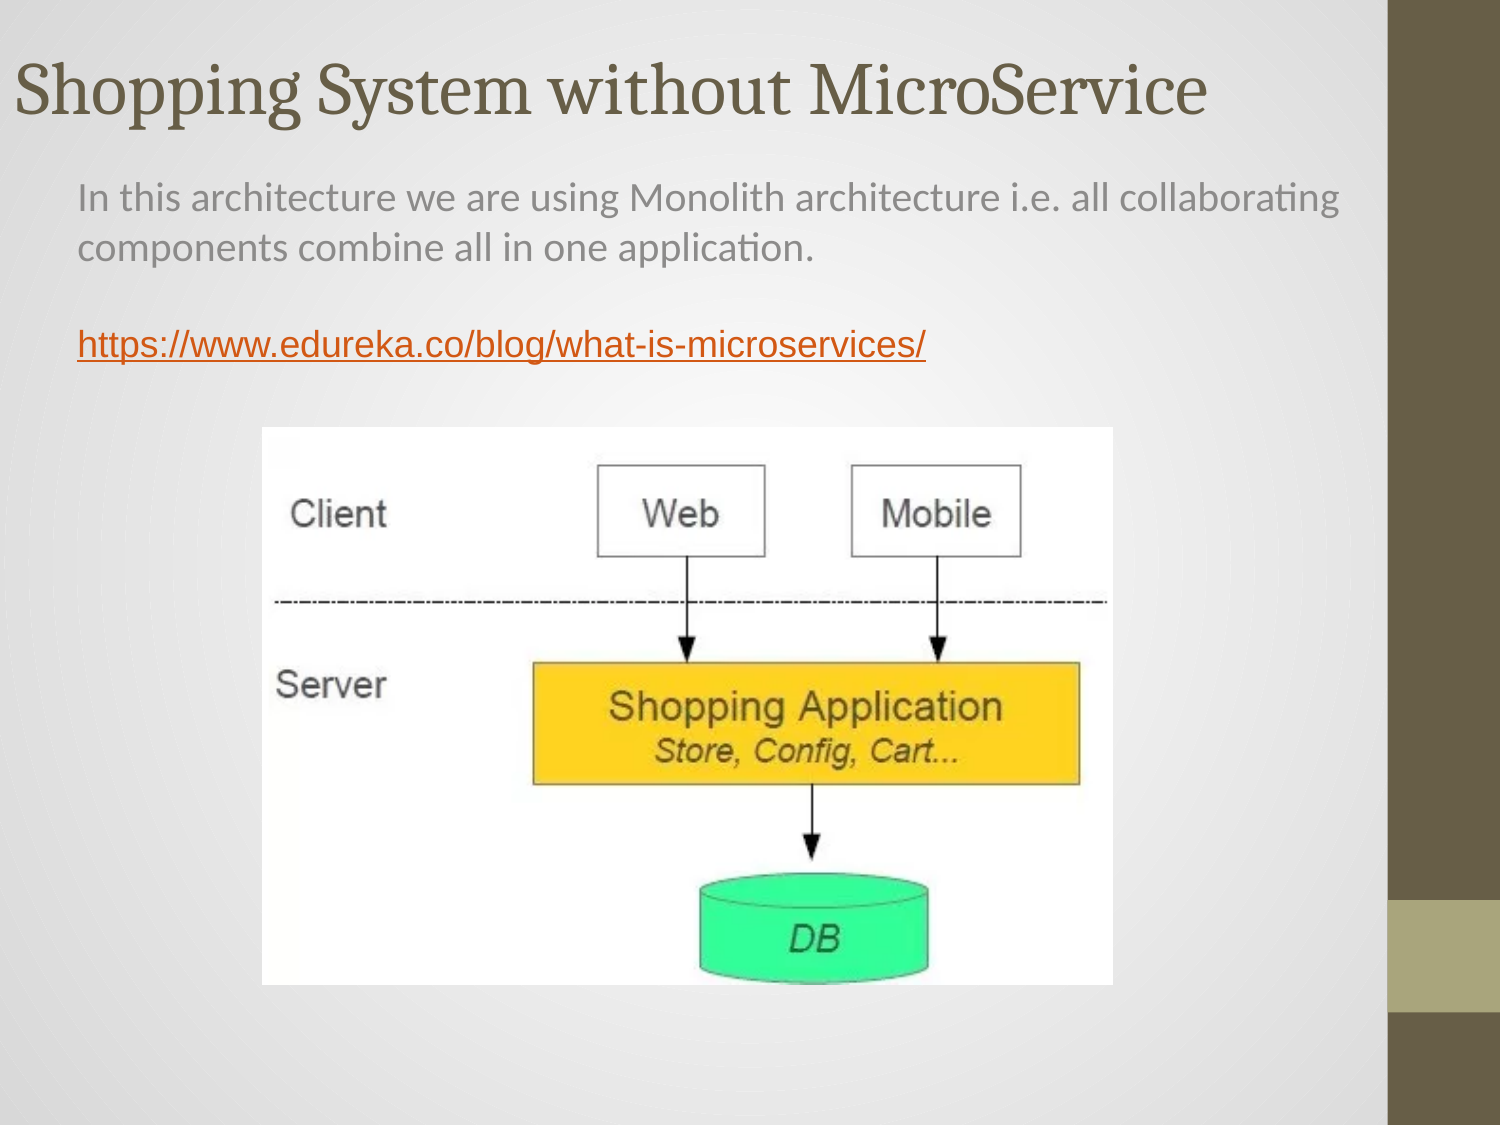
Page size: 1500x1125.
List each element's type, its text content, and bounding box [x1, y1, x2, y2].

picture [262, 427, 1113, 985]
subtitle In this architecture we are using Monolith architecture i.e. all collaborating components combine all in one application. https://www.edureka.co/blog/what-is-microservices/ [62, 162, 1388, 450]
title Shopping System without MicroService [1, 24, 1500, 138]
